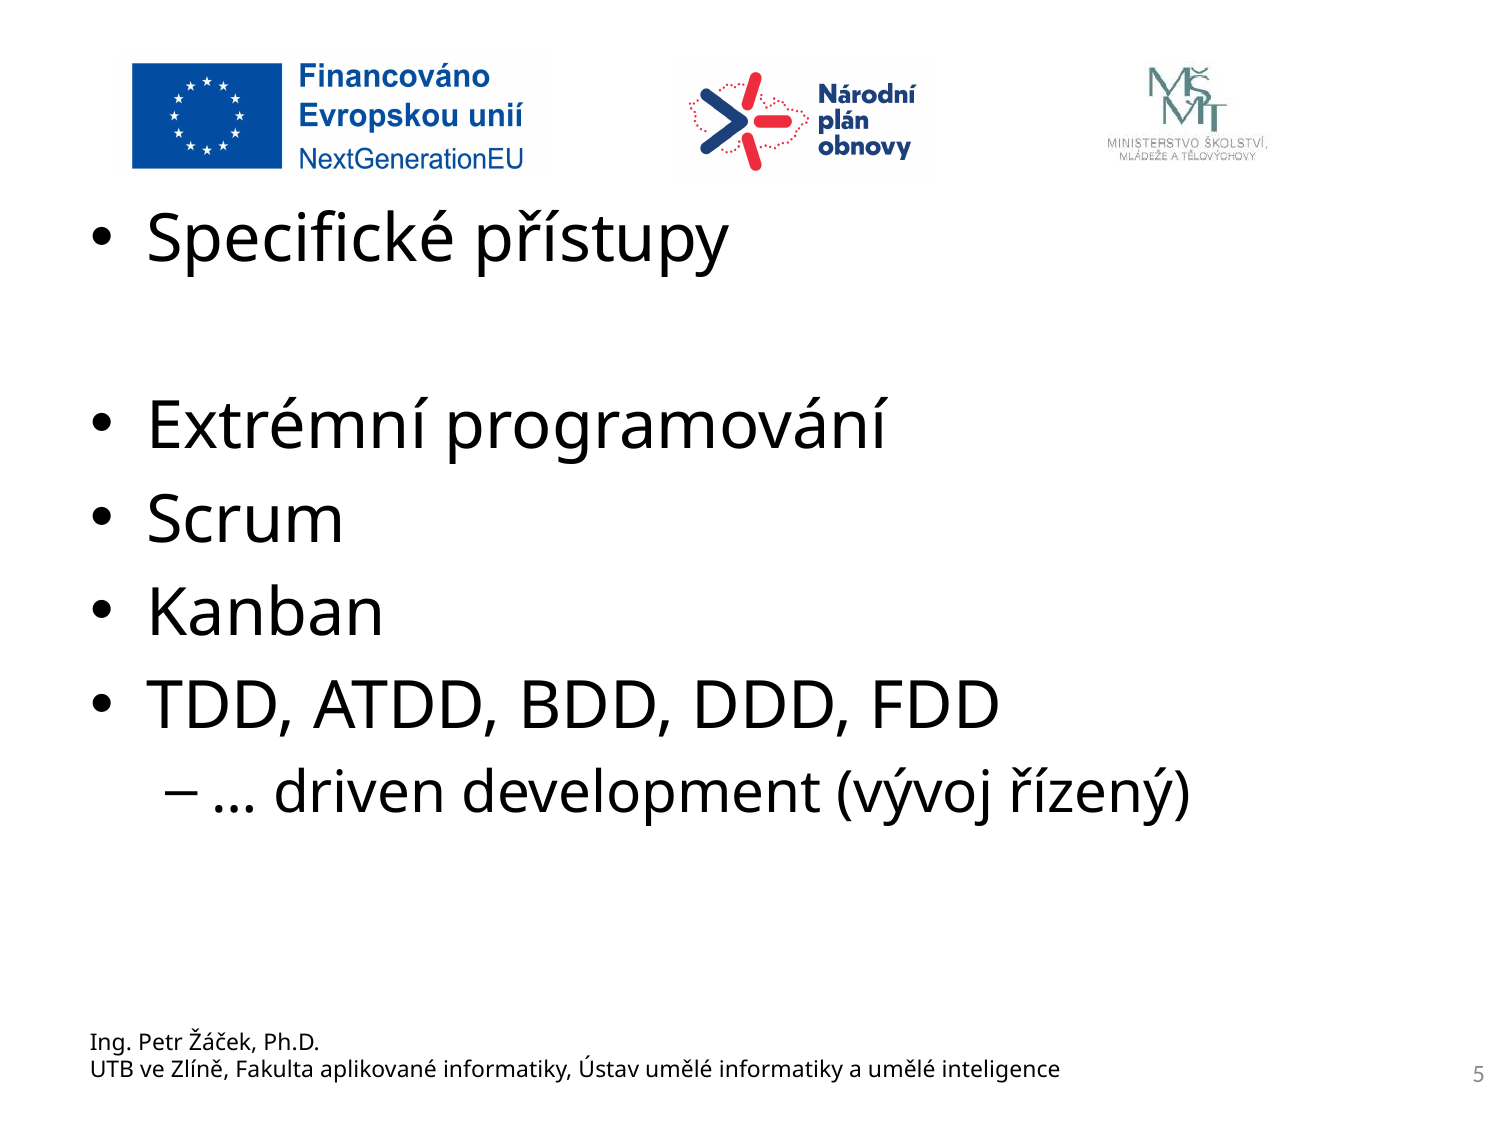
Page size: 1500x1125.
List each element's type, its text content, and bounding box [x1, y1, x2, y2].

text_box Ing. Petr Žáček, Ph.D. UTB ve Zlíně, Fakulta aplikované informatiky, Ústav umělé informatiky a umělé inteligence [75, 1019, 1199, 1103]
picture [1099, 61, 1276, 168]
picture [674, 61, 937, 184]
list Specifické přístupy Extrémní programování Scrum Kanban TDD, ATDD, BDD, DDD, FDD … driven development (vývoj řízený) [75, 187, 1425, 1007]
picture [118, 54, 550, 176]
slide_number 5 [1425, 1042, 1500, 1103]
